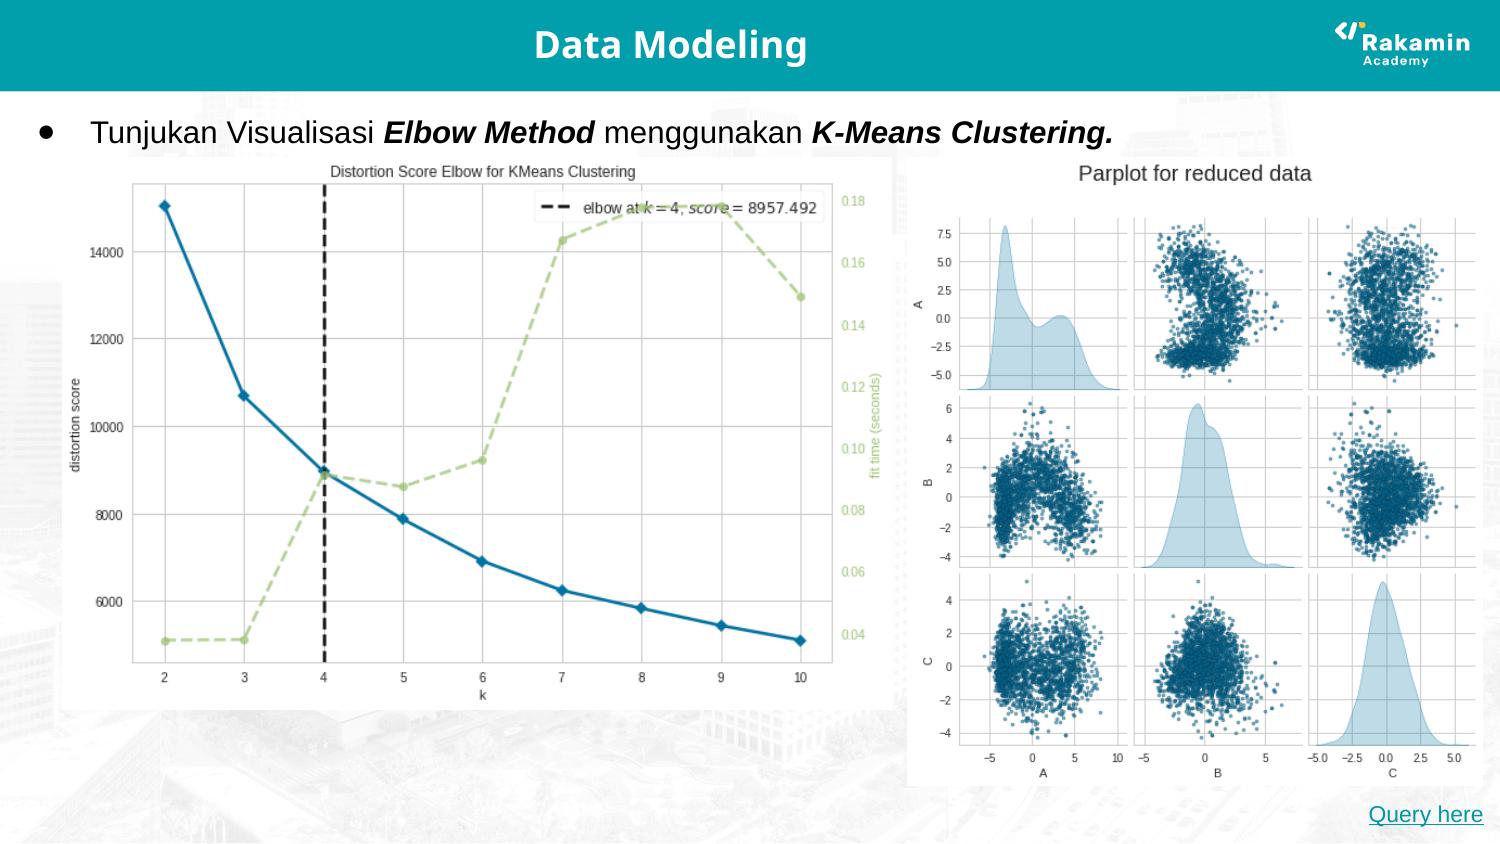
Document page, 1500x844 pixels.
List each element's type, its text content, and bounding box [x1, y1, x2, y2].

text_box Query here [1158, 785, 1499, 841]
list Tunjukan Visualisasi Elbow Method menggunakan K-Means Clustering. [0, 91, 1398, 765]
title Data Modeling [0, 6, 1342, 91]
picture [0, 0, 1500, 844]
picture [61, 157, 893, 710]
